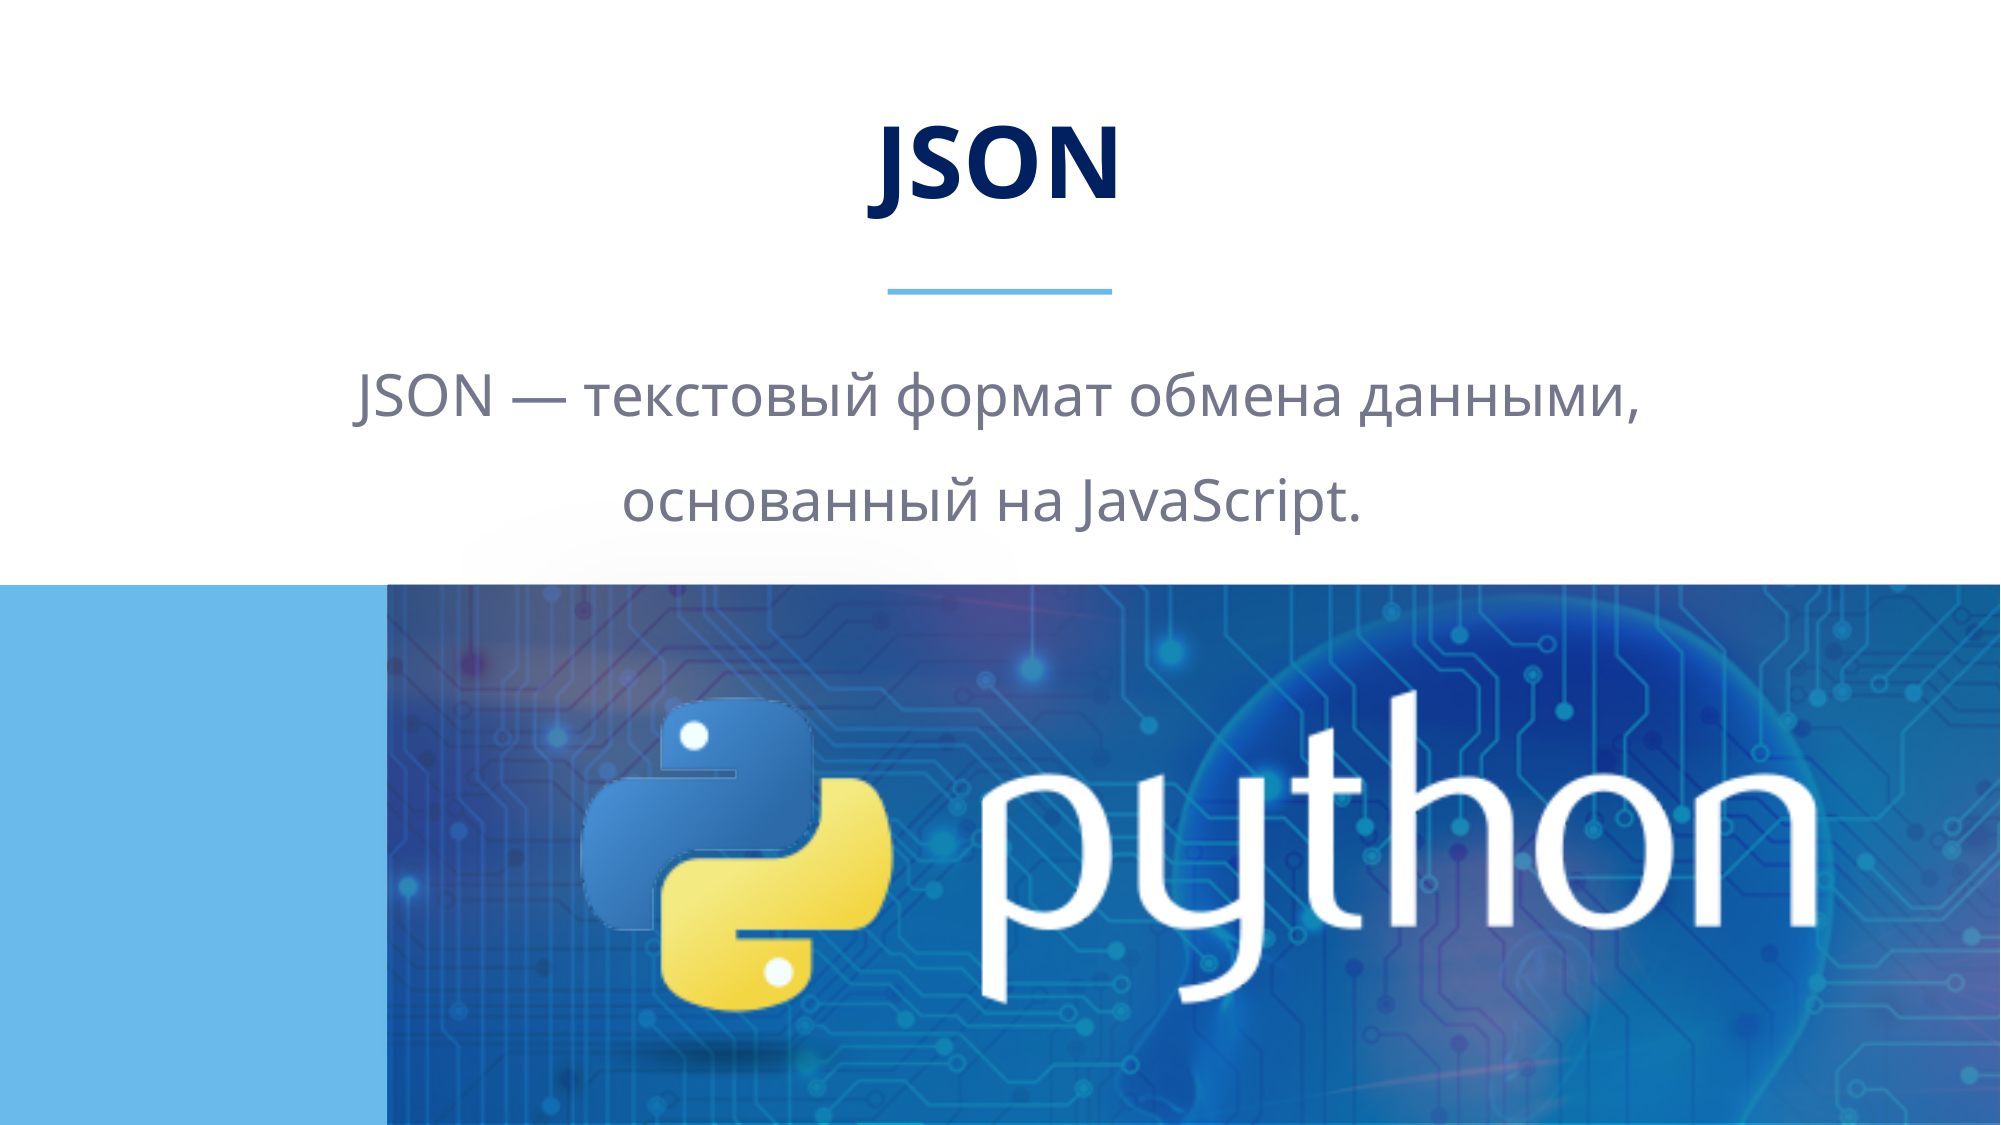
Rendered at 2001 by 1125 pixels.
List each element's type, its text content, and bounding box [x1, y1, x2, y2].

text_box JSON [166, 57, 1834, 226]
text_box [543, 644, 1834, 1096]
text_box [0, 585, 386, 1125]
text_box [887, 288, 1113, 295]
text_box JSON — текстовый формат обмена данными, основанный на JavaScript. [251, 316, 1749, 541]
picture [386, 584, 2000, 1125]
